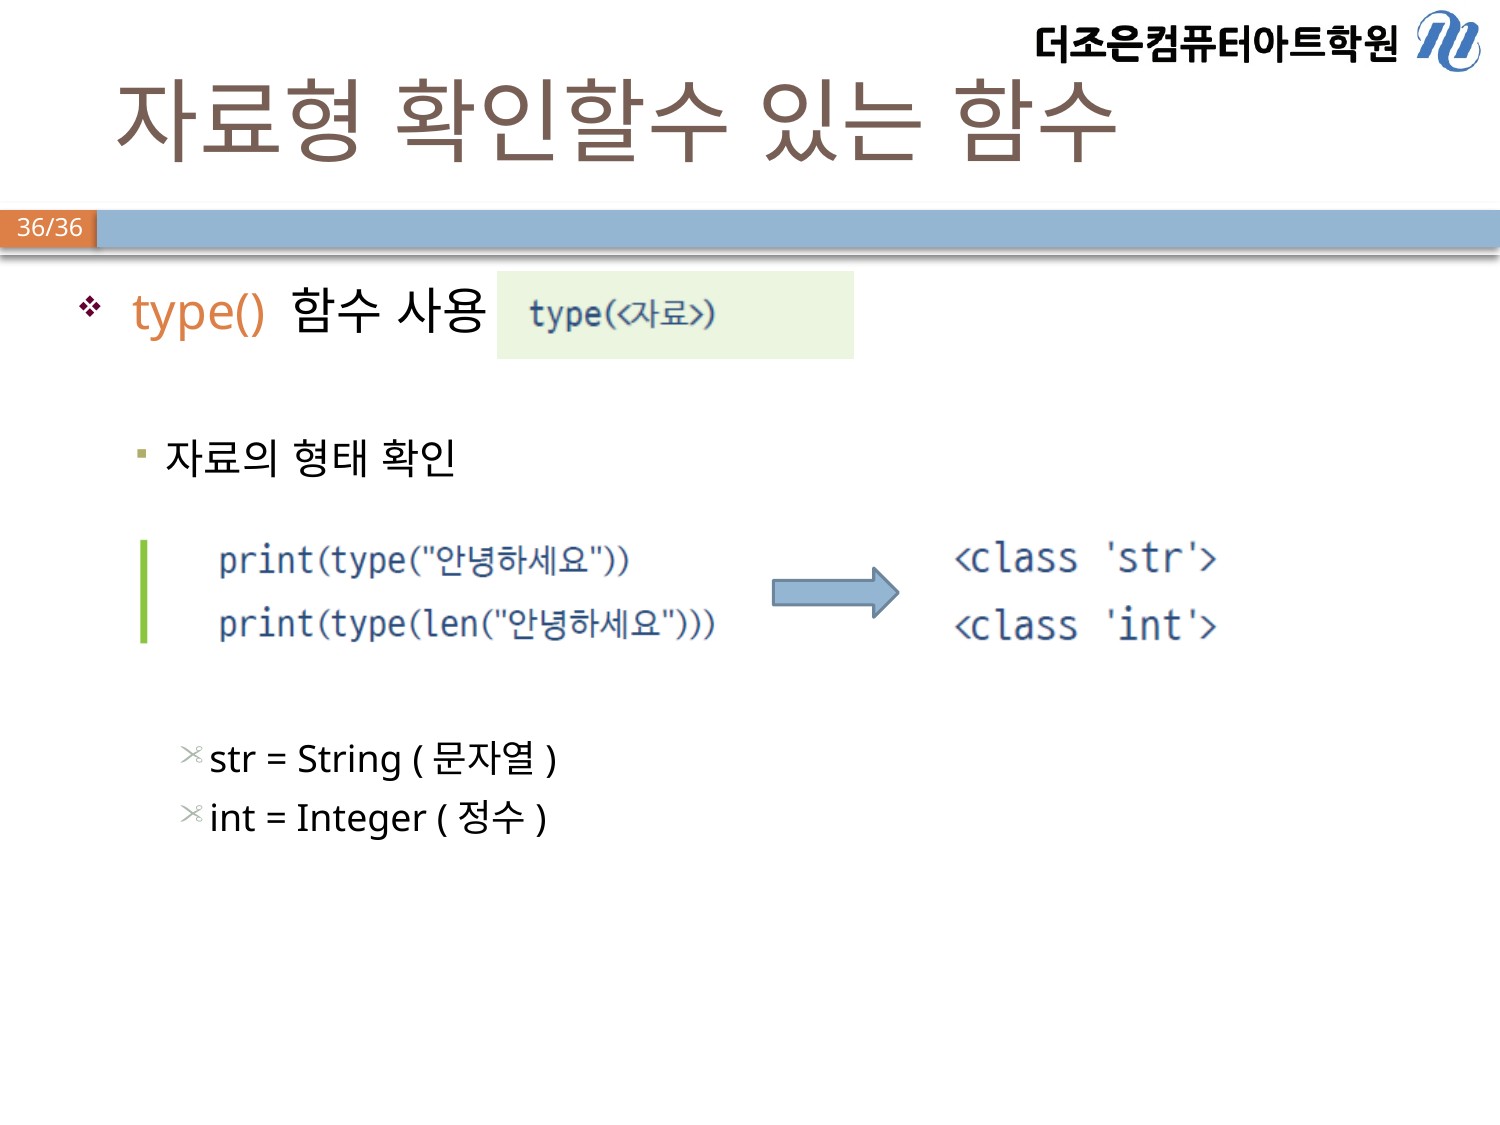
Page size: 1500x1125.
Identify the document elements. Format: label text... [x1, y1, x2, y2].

picture [497, 271, 854, 359]
title 자료형 확인할수 있는 함수 [99, 37, 1438, 200]
list type() 함수 사용 자료의 형태 확인 str = String (문자열) int = Integer (정수) [61, 272, 1333, 1089]
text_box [135, 529, 1277, 656]
picture [1015, 2, 1500, 79]
